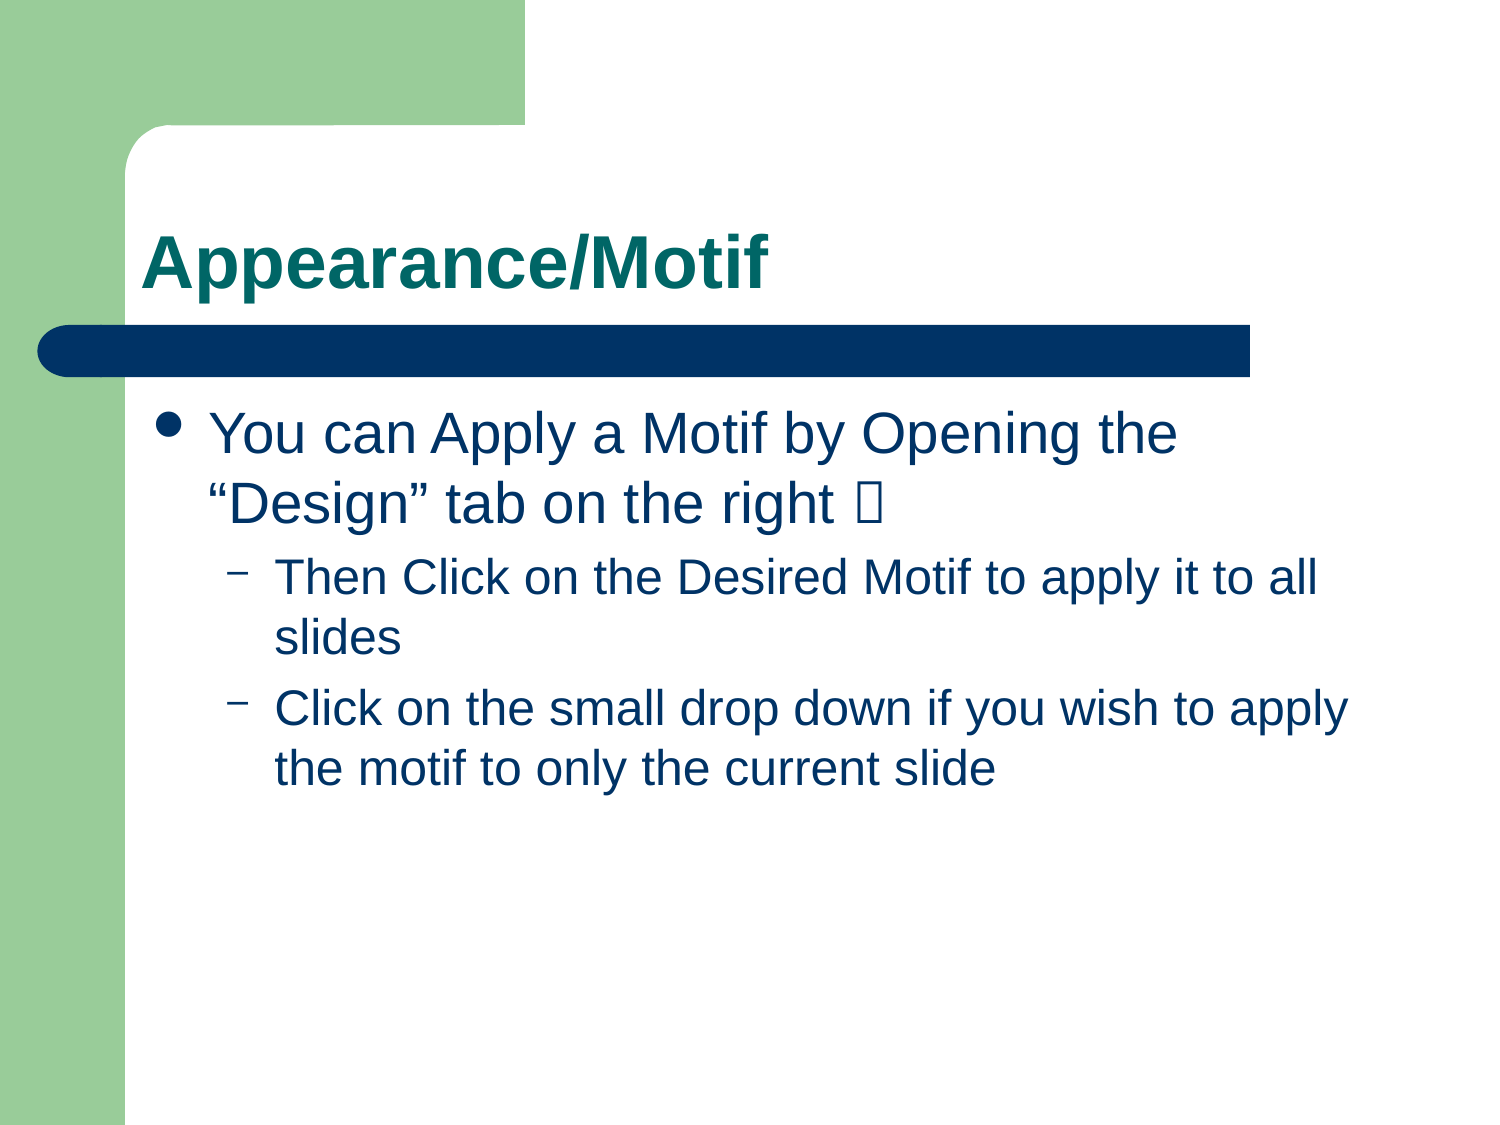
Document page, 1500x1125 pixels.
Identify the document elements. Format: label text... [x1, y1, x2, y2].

title Appearance/Motif [125, 125, 1425, 313]
list You can Apply a Motif by Opening the “Design” tab on the right  Then Click on the Desired Motif to apply it to all slides Click on the small drop down if you wish to apply the motif to only the current slide [137, 387, 1400, 999]
